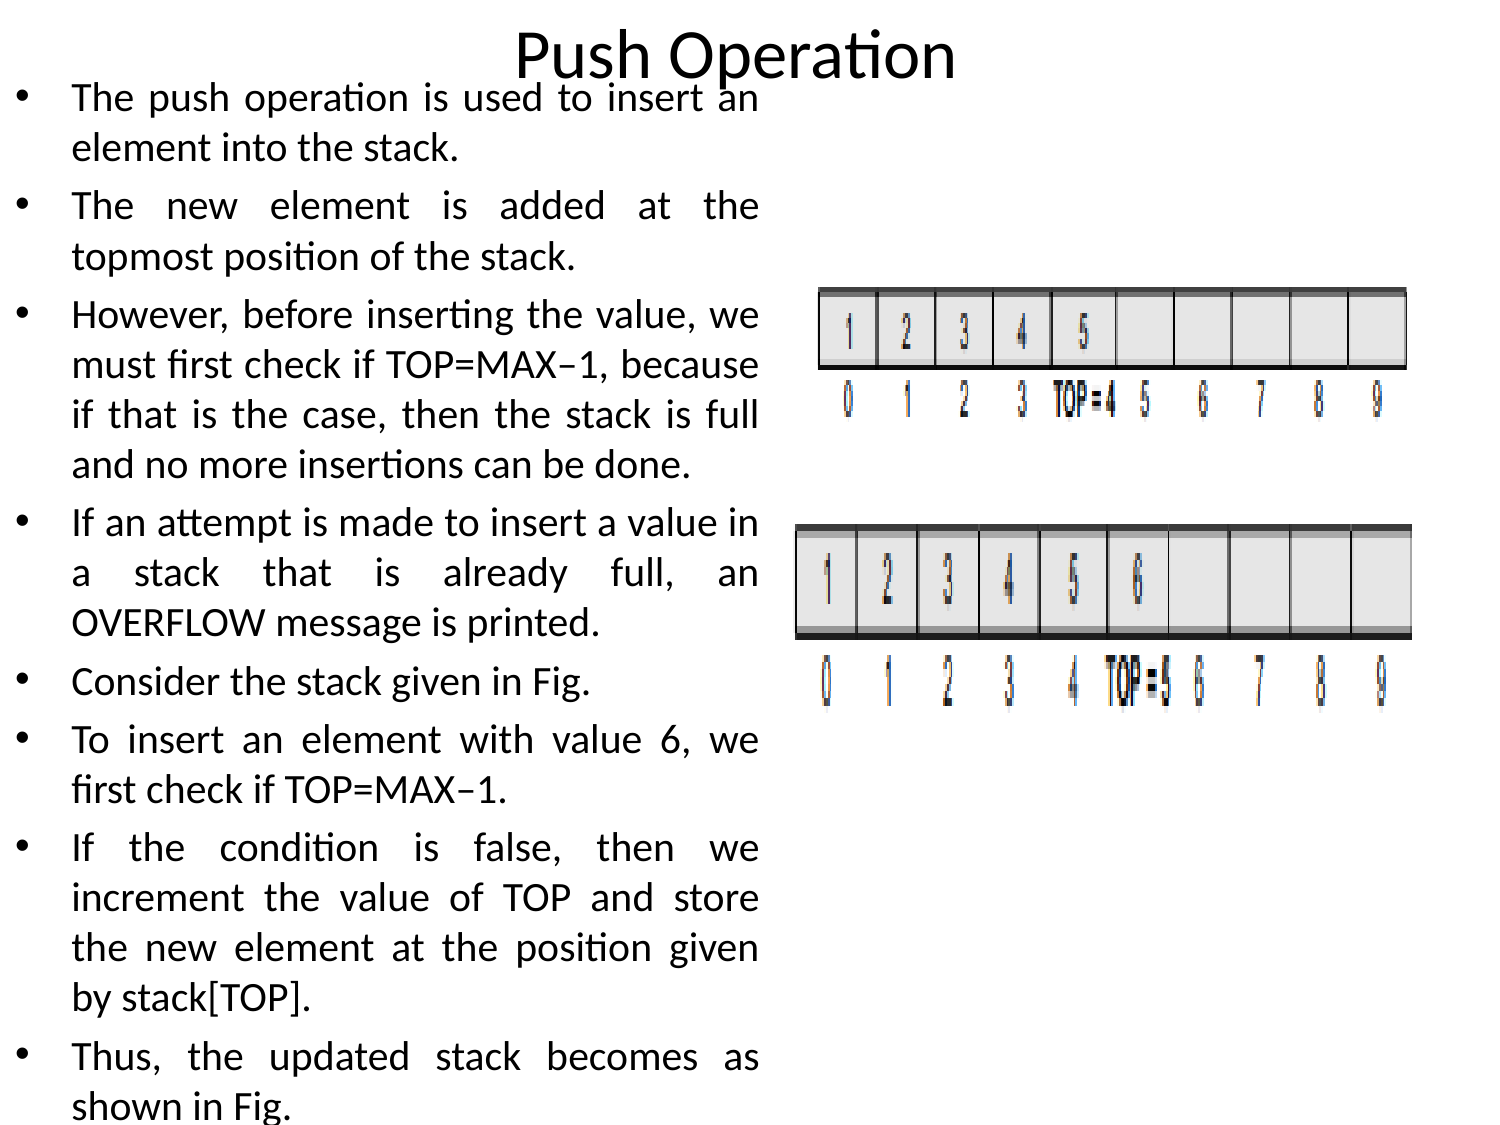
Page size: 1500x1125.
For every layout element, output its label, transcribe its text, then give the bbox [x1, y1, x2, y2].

picture [774, 524, 1412, 751]
list The push operation is used to insert an element into the stack. The new element is added at the topmost position of the stack. However, before inserting the value, we must first check if TOP=MAX–1, because if that is the case, then the stack is full and no more insertions can be done. If an attempt is made to insert a value in a stack that is already full, an OVERFLOW message is printed. Consider the stack given in Fig. To insert an element with value 6, we first check if TOP=MAX–1. If the condition is false, then we increment the value of TOP and store the new element at the position given by stack[TOP]. Thus, the updated stack becomes as shown in Fig. [0, 62, 775, 1125]
picture [799, 287, 1413, 438]
title Push Operation [61, 0, 1412, 100]
